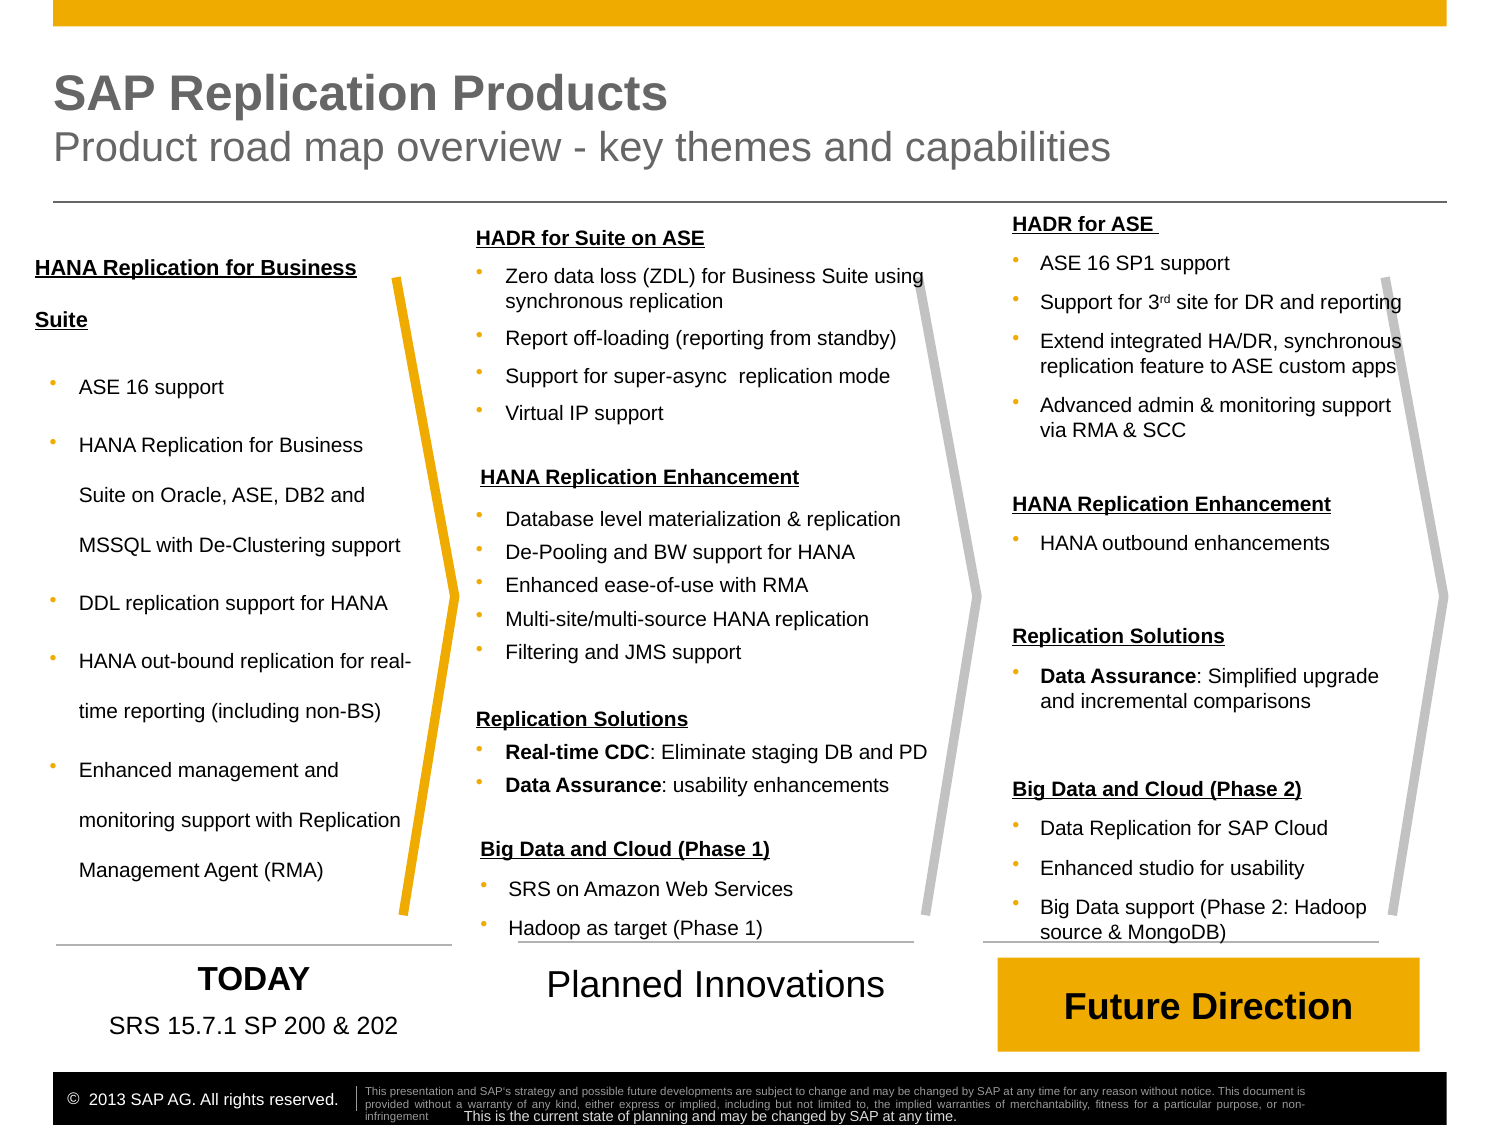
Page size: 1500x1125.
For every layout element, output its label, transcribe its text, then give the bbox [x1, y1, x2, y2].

text_box This is the current state of planning and may be changed by SAP at any time. [380, 1100, 1035, 1125]
text_box HANA Replication for Business Suite ASE 16 support HANA Replication for Business Suite on Oracle, ASE, DB2 and MSSQL with De-Clustering support DDL replication support for HANA HANA out-bound replication for real-time reporting (including non-BS) Enhanced management and monitoring support with Replication Management Agent (RMA) [34, 260, 419, 893]
title SAP Replication Products Product road map overview - key themes and capabilities [53, 53, 1447, 178]
text_box Future Direction [997, 957, 1420, 1052]
list HADR for ASE ASE 16 SP1 support Support for 3rd site for DR and reporting Extend integrated HA/DR, synchronous replication feature to ASE custom apps Advanced admin & monitoring support via RMA & SCC HANA Replication Enhancement HANA outbound enhancements Replication Solutions Data Assurance: Simplified upgrade and incremental comparisons Big Data and Cloud (Phase 2) Data Replication for SAP Cloud Enhanced studio for usability Big Data support (Phase 2: Hadoop source & MongoDB) [987, 229, 1425, 925]
list HADR for Suite on ASE Zero data loss (ZDL) for Business Suite using synchronous replication Report off-loading (reporting from standby) Support for super-async replication mode Virtual IP support HANA Replication Enhancement Database level materialization & replication De-Pooling and BW support for HANA Enhanced ease-of-use with RMA Multi-site/multi-source HANA replication Filtering and JMS support Replication Solutions Real-time CDC: Eliminate staging DB and PD Data Assurance: usability enhancements Big Data and Cloud (Phase 1) SRS on Amazon Web Services Hadoop as target (Phase 1) [455, 195, 953, 969]
